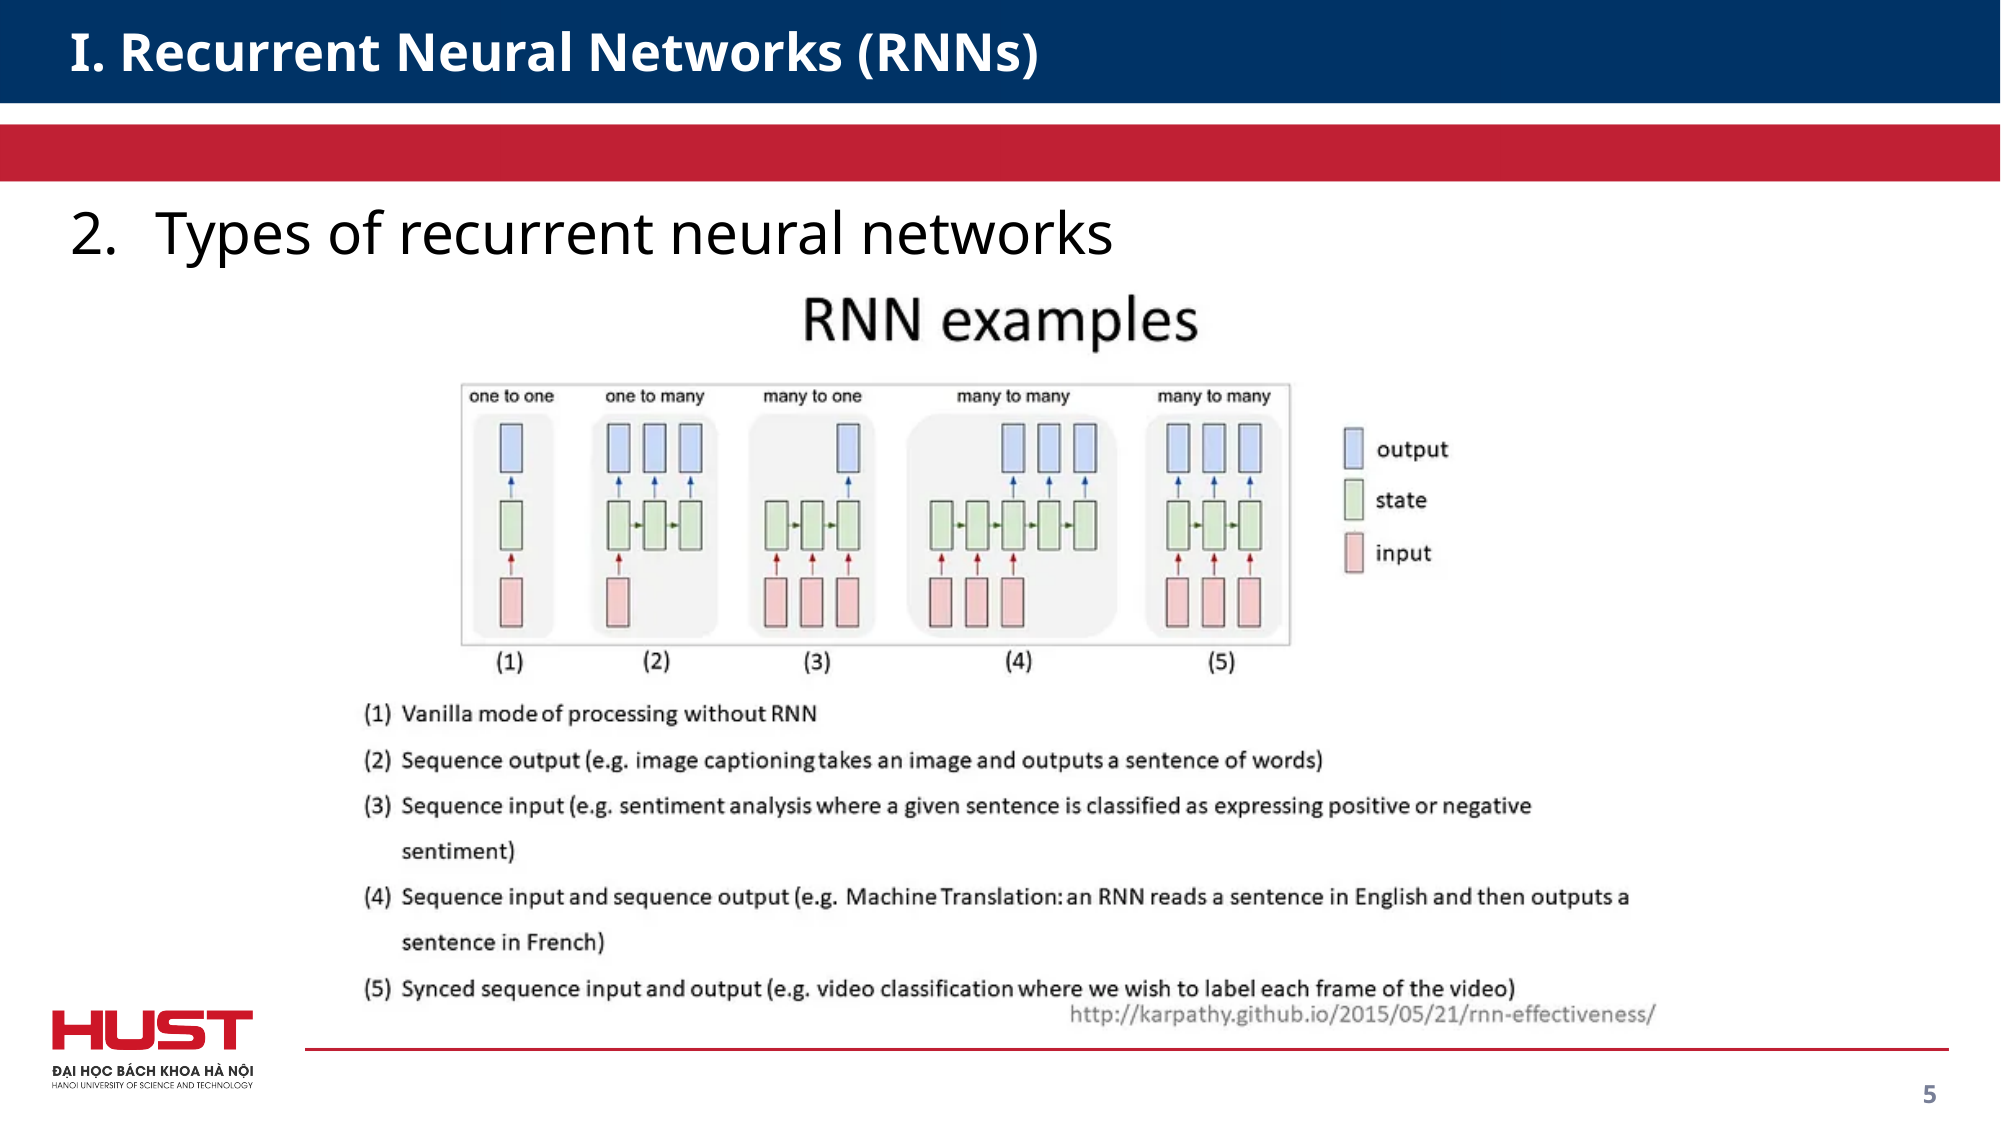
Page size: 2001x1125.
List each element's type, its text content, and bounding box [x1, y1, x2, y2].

title I. Recurrent Neural Networks (RNNs) [55, 18, 1945, 90]
picture [0, 0, 2001, 1125]
text_box Types of recurrent neural networks [55, 197, 1945, 1003]
slide_number 5 [1502, 1065, 1953, 1125]
